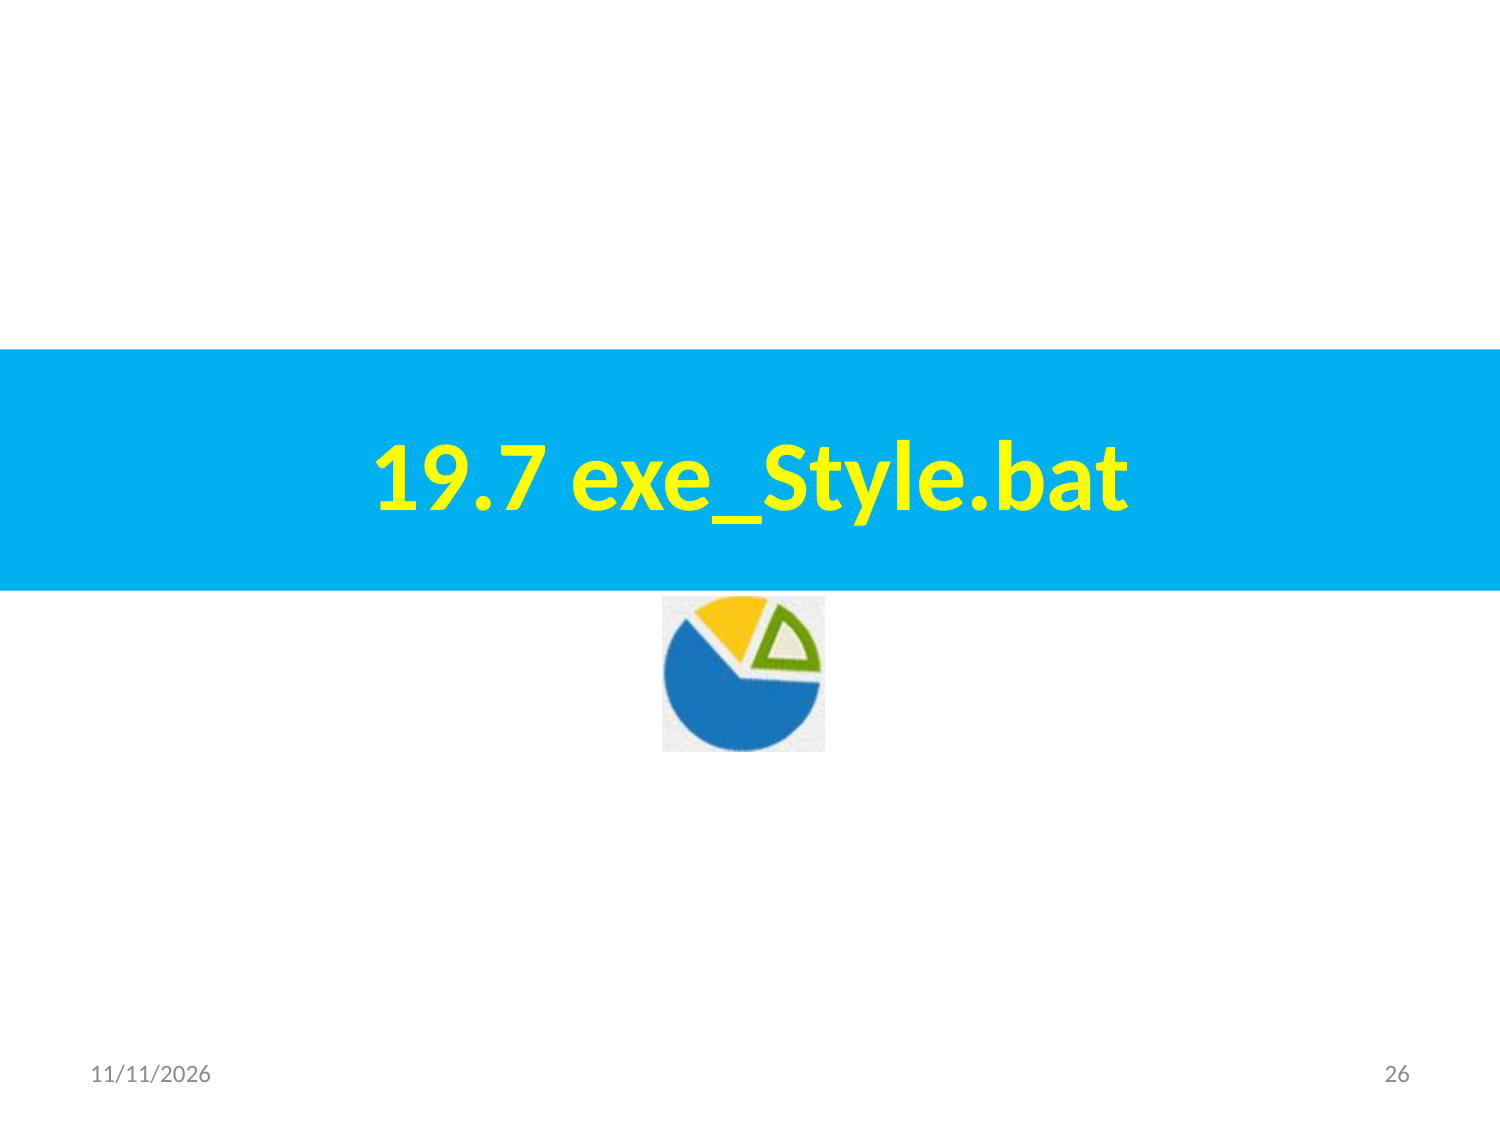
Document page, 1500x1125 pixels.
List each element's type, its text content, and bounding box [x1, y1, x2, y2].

slide_number 26 [1074, 1042, 1425, 1103]
picture [662, 595, 826, 752]
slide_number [75, 1042, 425, 1103]
title 19.7 exe_Style.bat [0, 349, 1500, 591]
